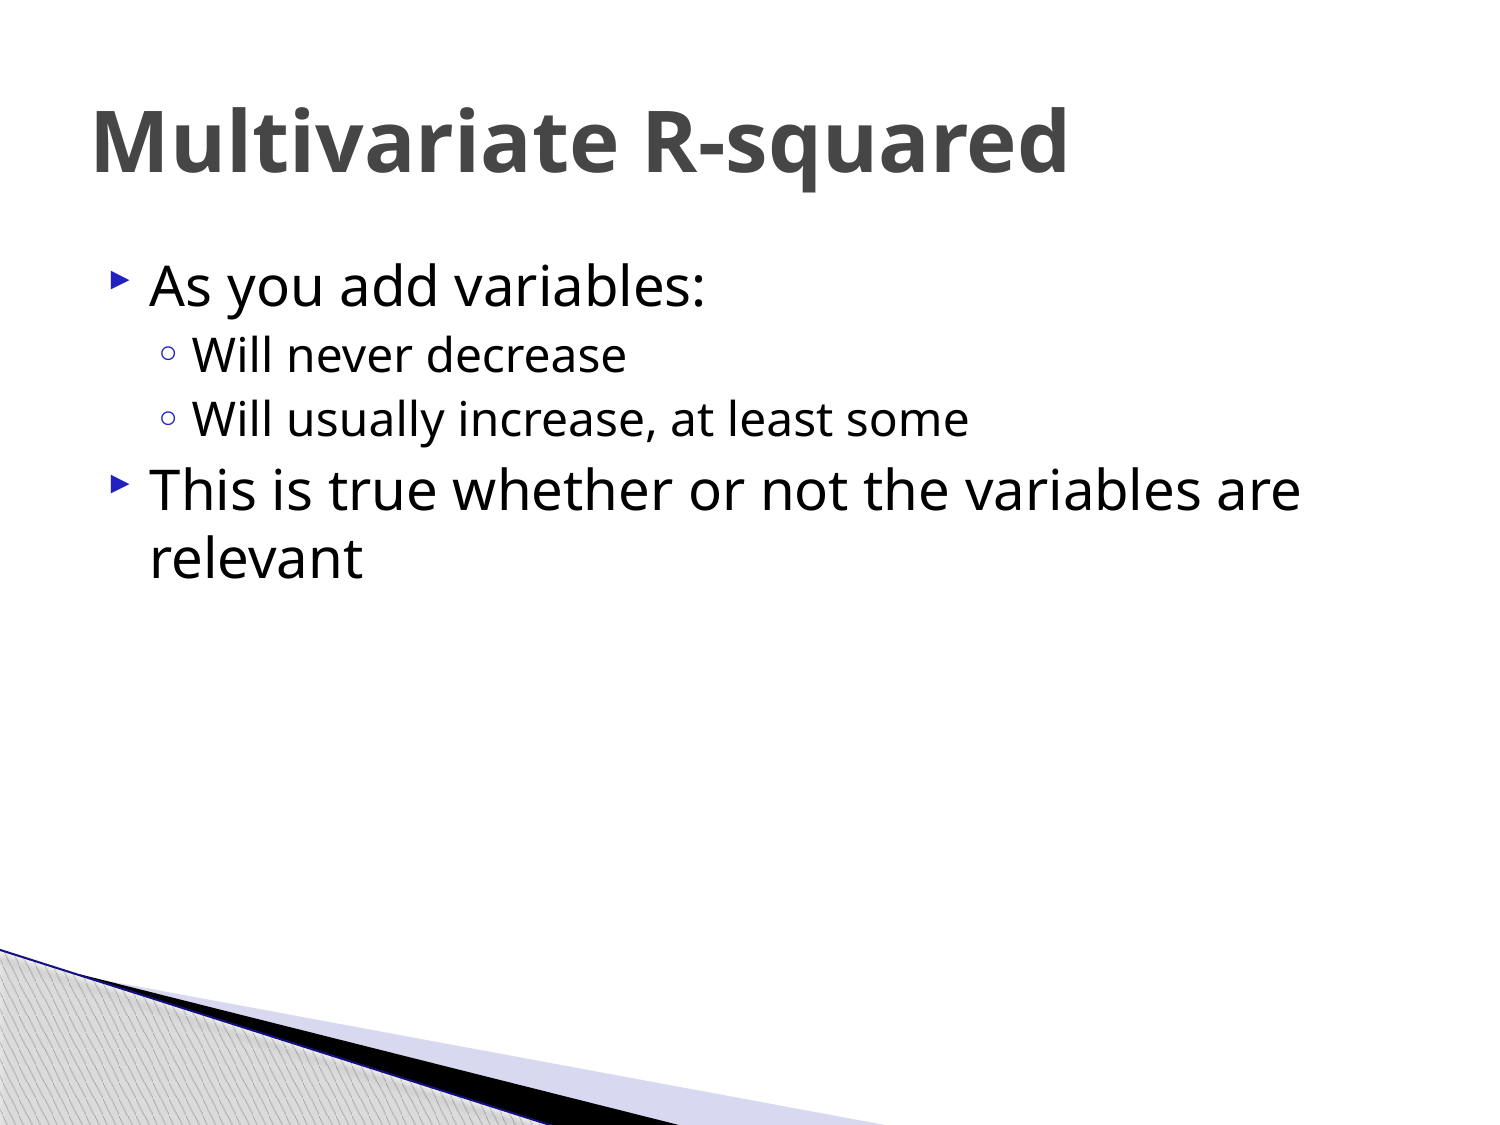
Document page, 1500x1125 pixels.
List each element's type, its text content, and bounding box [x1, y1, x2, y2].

title Multivariate R-squared [75, 45, 1425, 233]
list As you add variables: Will never decrease Will usually increase, at least some This is true whether or not the variables are relevant [75, 243, 1425, 986]
